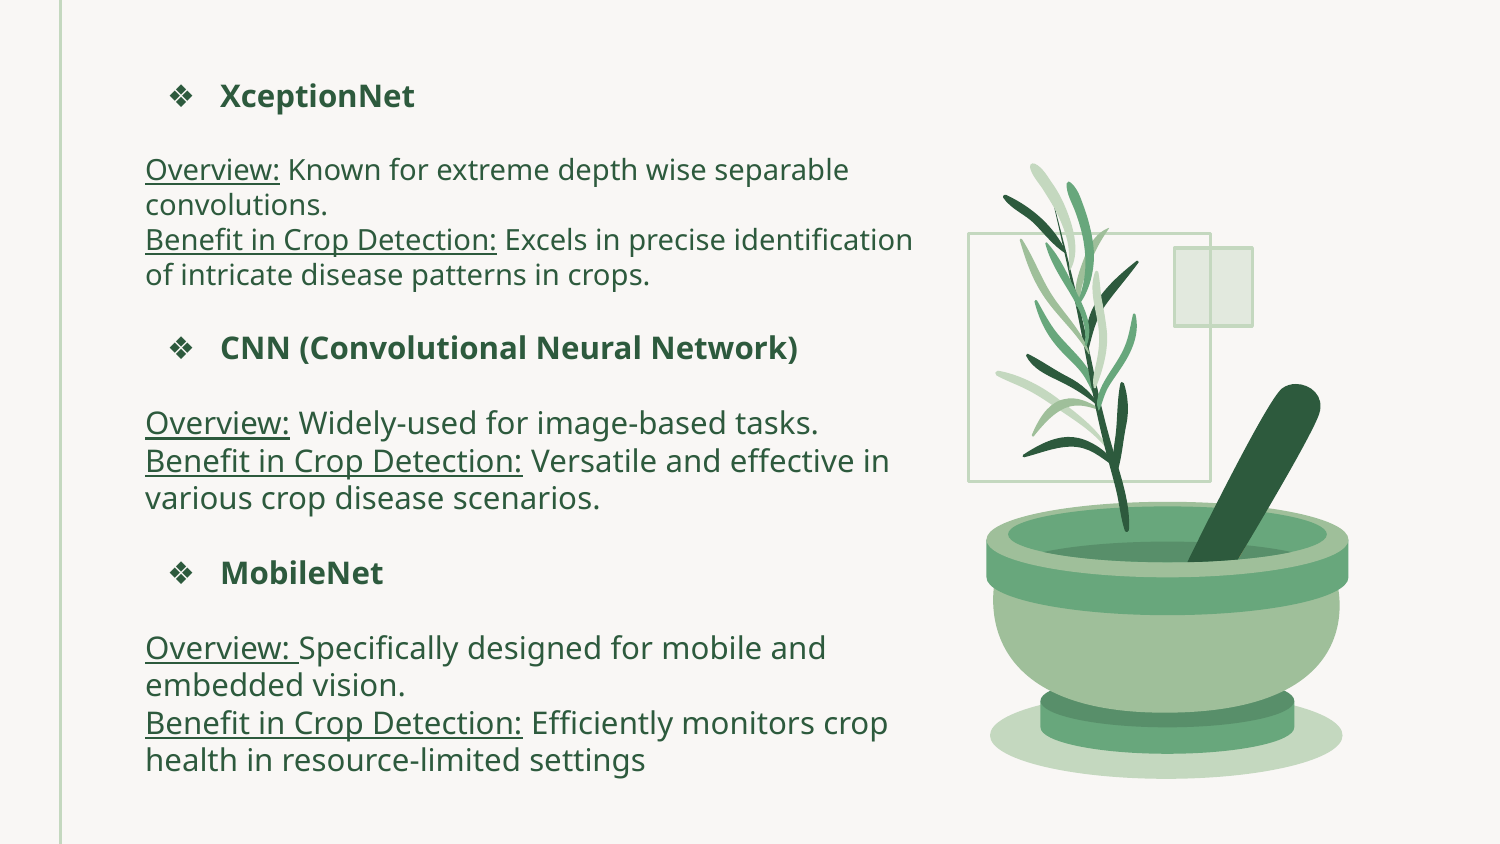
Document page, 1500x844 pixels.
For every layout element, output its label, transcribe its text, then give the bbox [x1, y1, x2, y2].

text_box XceptionNet Overview: Known for extreme depth wise separable convolutions. Benefit in Crop Detection: Excels in precise identification of intricate disease patterns in crops. CNN (Convolutional Neural Network) Overview: Widely-used for image-based tasks. Benefit in Crop Detection: Versatile and effective in various crop disease scenarios. MobileNet Overview: Specifically designed for mobile and embedded vision. Benefit in Crop Detection: Efficiently monitors crop health in resource-limited settings [130, 61, 953, 783]
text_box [946, 143, 1378, 780]
